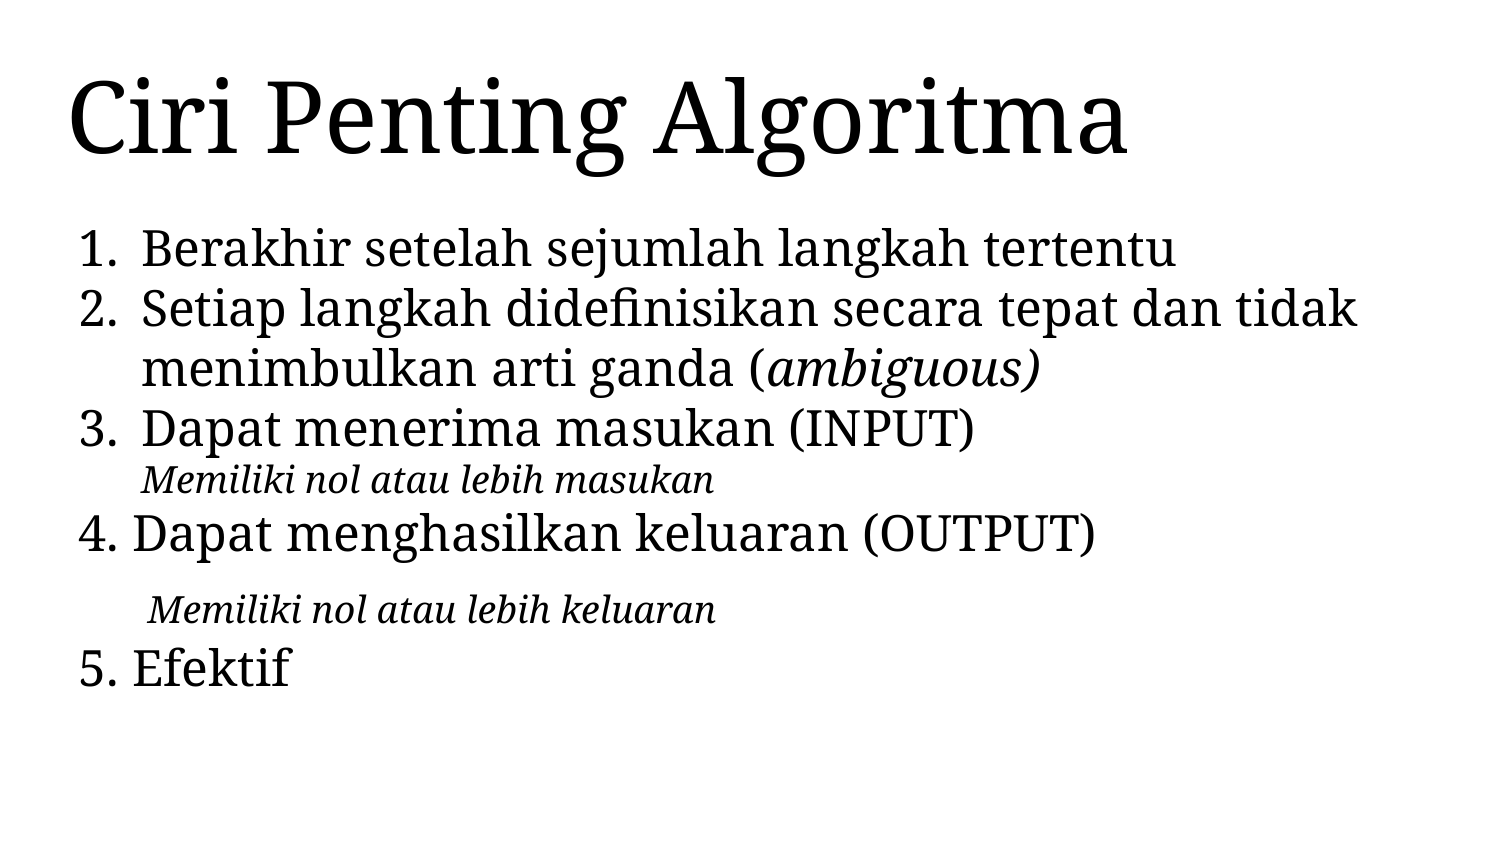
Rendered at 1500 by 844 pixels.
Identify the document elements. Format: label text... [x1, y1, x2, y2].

list Berakhir setelah sejumlah langkah tertentu Setiap langkah didefinisikan secara tepat dan tidak menimbulkan arti ganda (ambiguous) Dapat menerima masukan (INPUT) Memiliki nol atau lebih masukan 4. Dapat menghasilkan keluaran (OUTPUT) Memiliki nol atau lebih keluaran 5. Efektif [51, 201, 1449, 750]
title Ciri Penting Algoritma [51, 48, 1449, 180]
